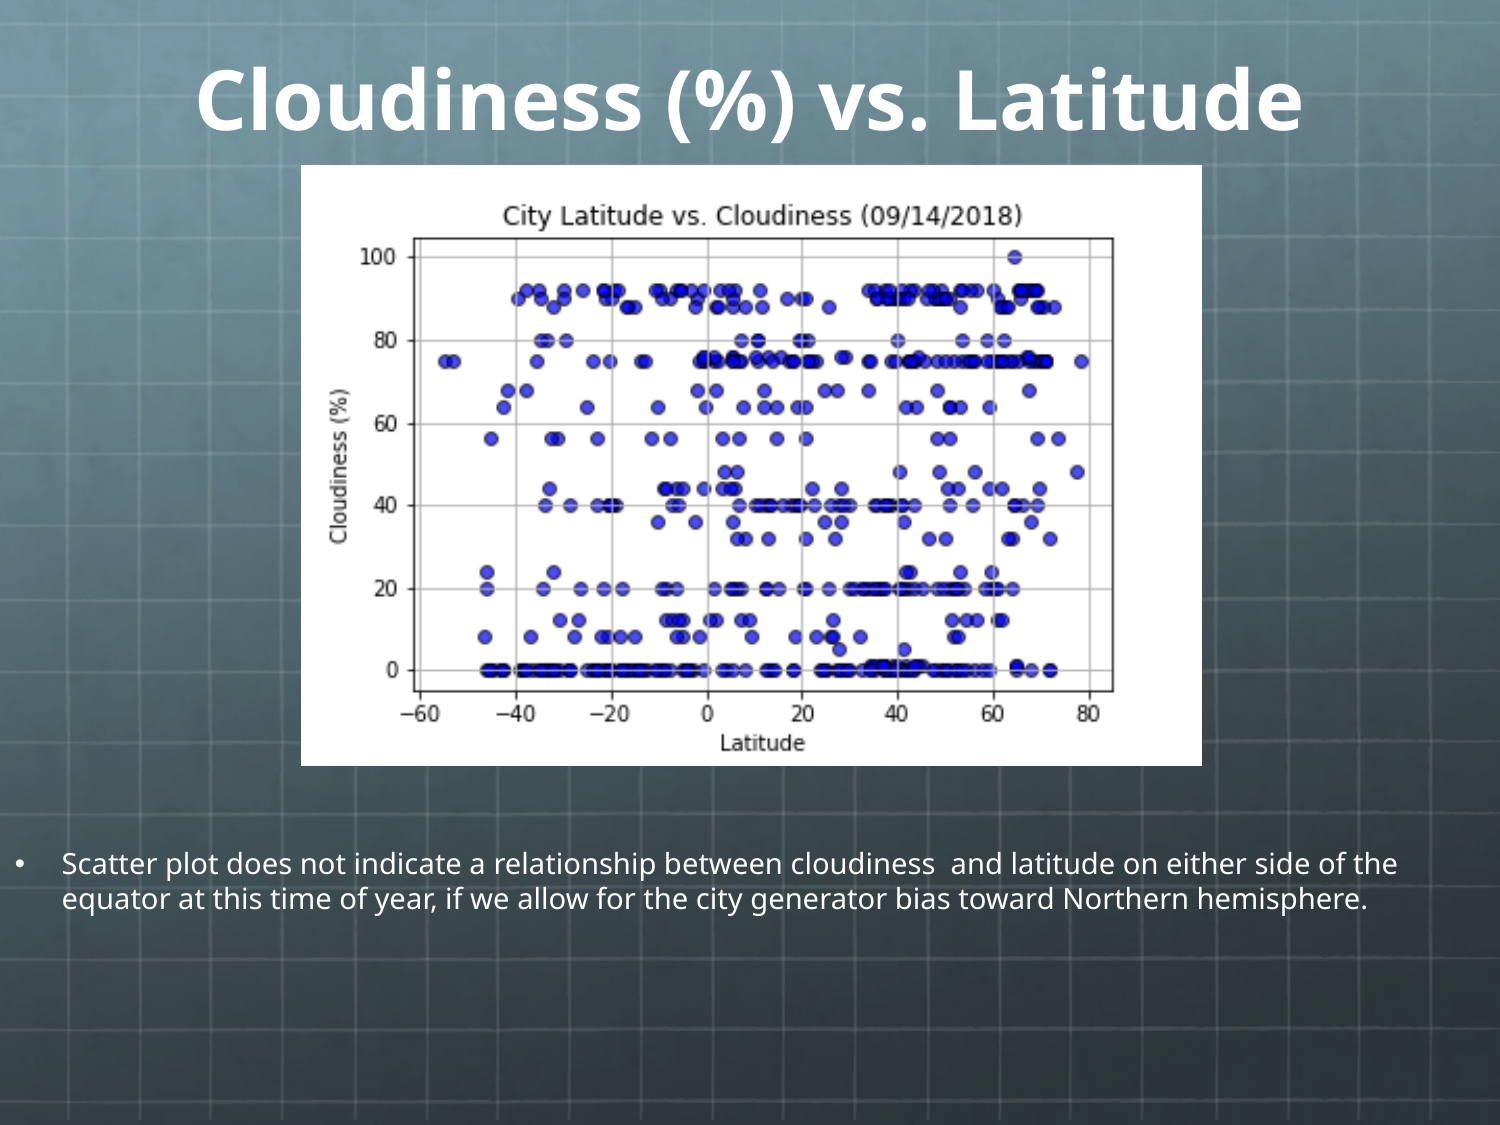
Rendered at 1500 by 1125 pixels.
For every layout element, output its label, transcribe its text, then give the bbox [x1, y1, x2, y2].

title Cloudiness (%) vs. Latitude [127, 17, 1372, 177]
text_box Scatter plot does not indicate a relationship between cloudiness and latitude on either side of the equator at this time of year, if we allow for the city generator bias toward Northern hemisphere. [0, 838, 1494, 923]
picture [0, 0, 1500, 1125]
